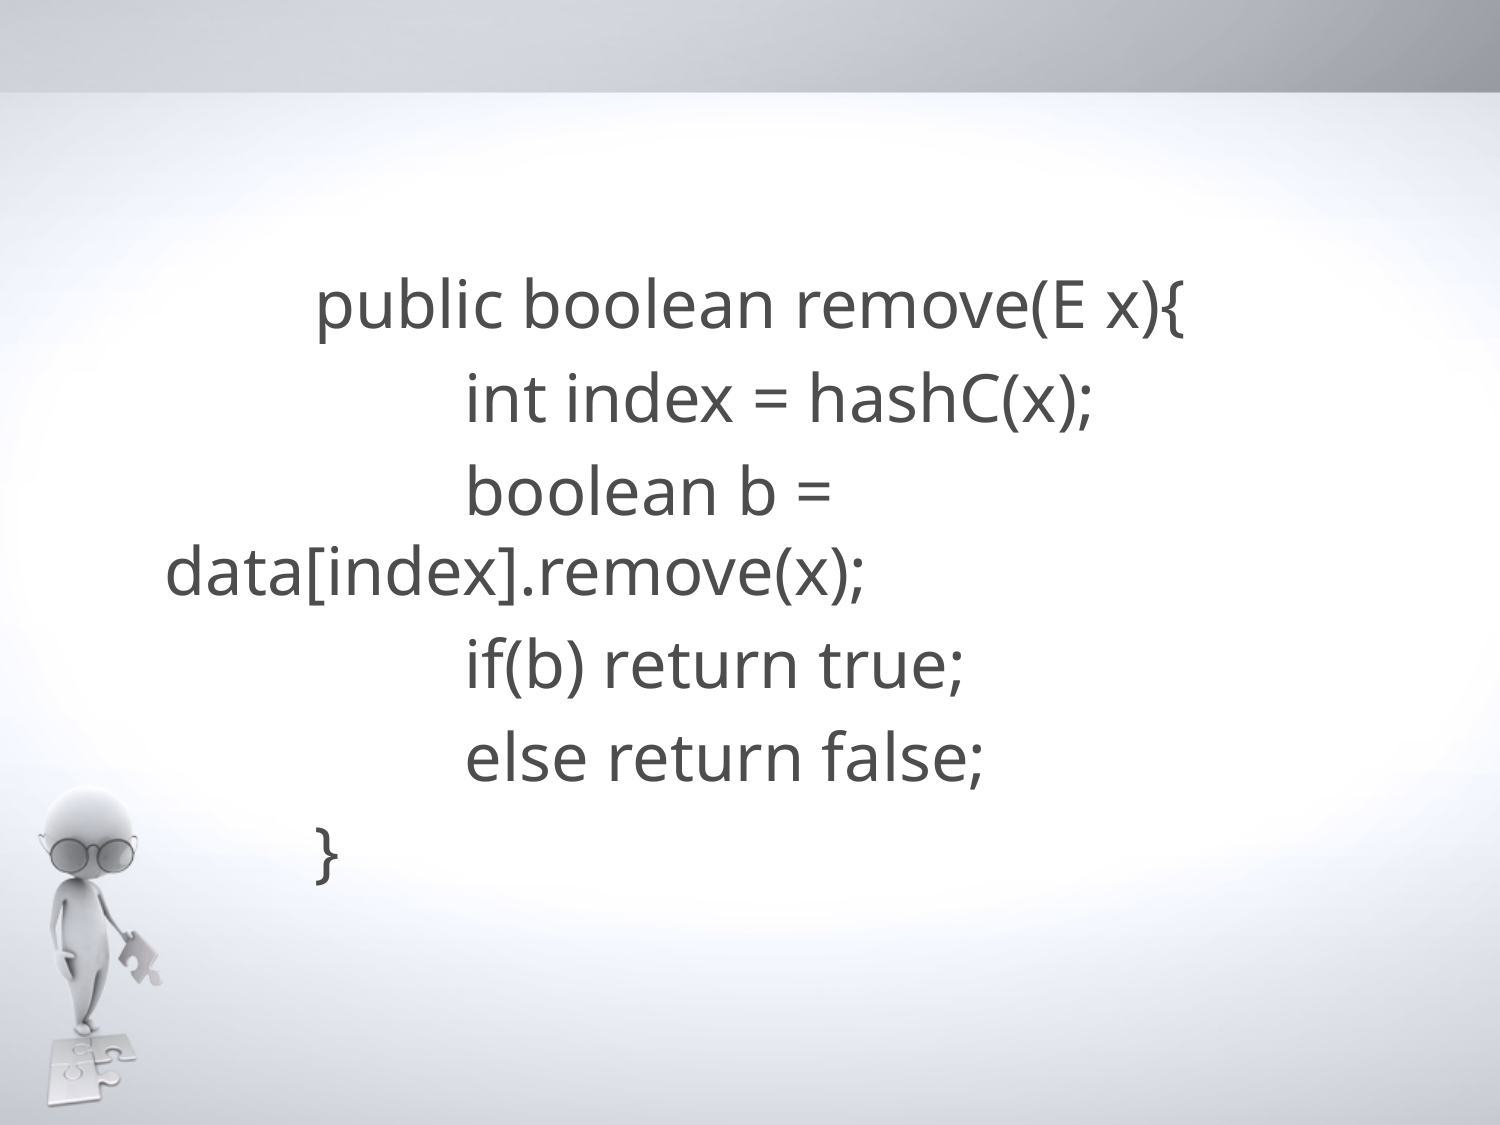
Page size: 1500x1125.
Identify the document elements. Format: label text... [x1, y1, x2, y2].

picture [0, 0, 1500, 1125]
text_box public boolean remove(E x){ int index = hashC(x); boolean b = data[index].remove(x); if(b) return true; else return false; } [150, 254, 1409, 930]
